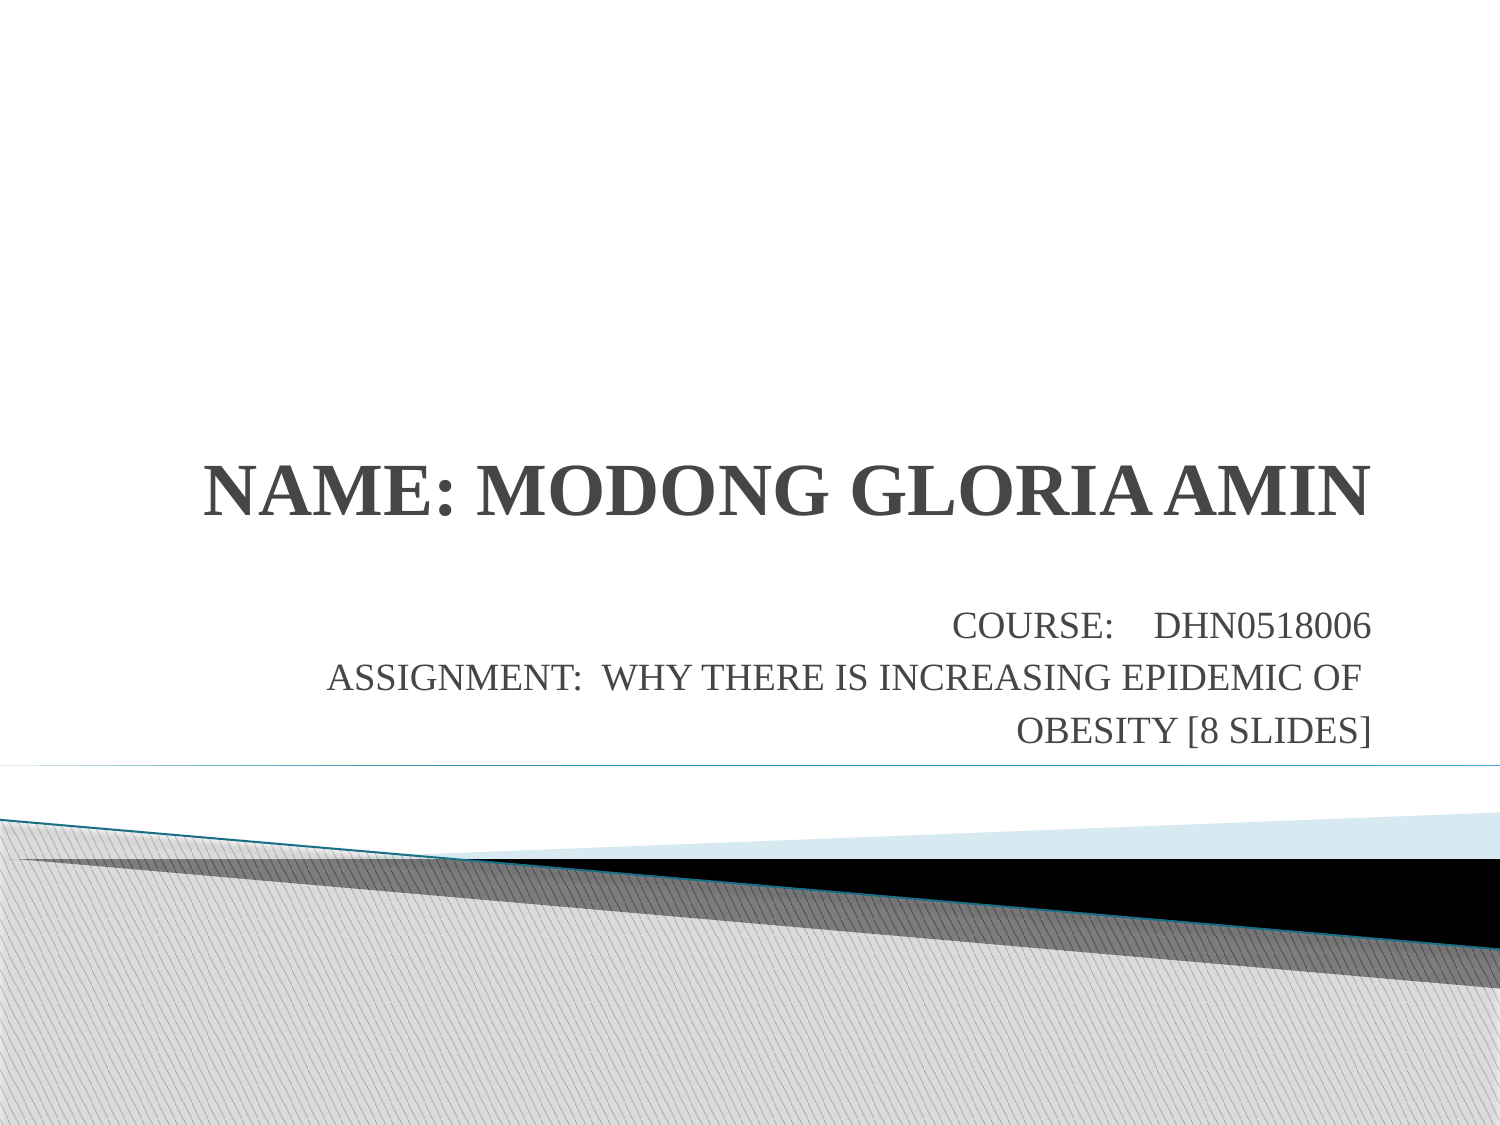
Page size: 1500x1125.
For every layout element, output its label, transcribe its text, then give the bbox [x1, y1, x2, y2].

picture [5, 859, 1500, 989]
subtitle COURSE: DHN0518006 ASSIGNMENT: WHY THERE IS INCREASING EPIDEMIC OF OBESITY [8 SLIDES] [112, 592, 1388, 790]
title NAME: MODONG GLORIA AMIN [112, 287, 1388, 588]
